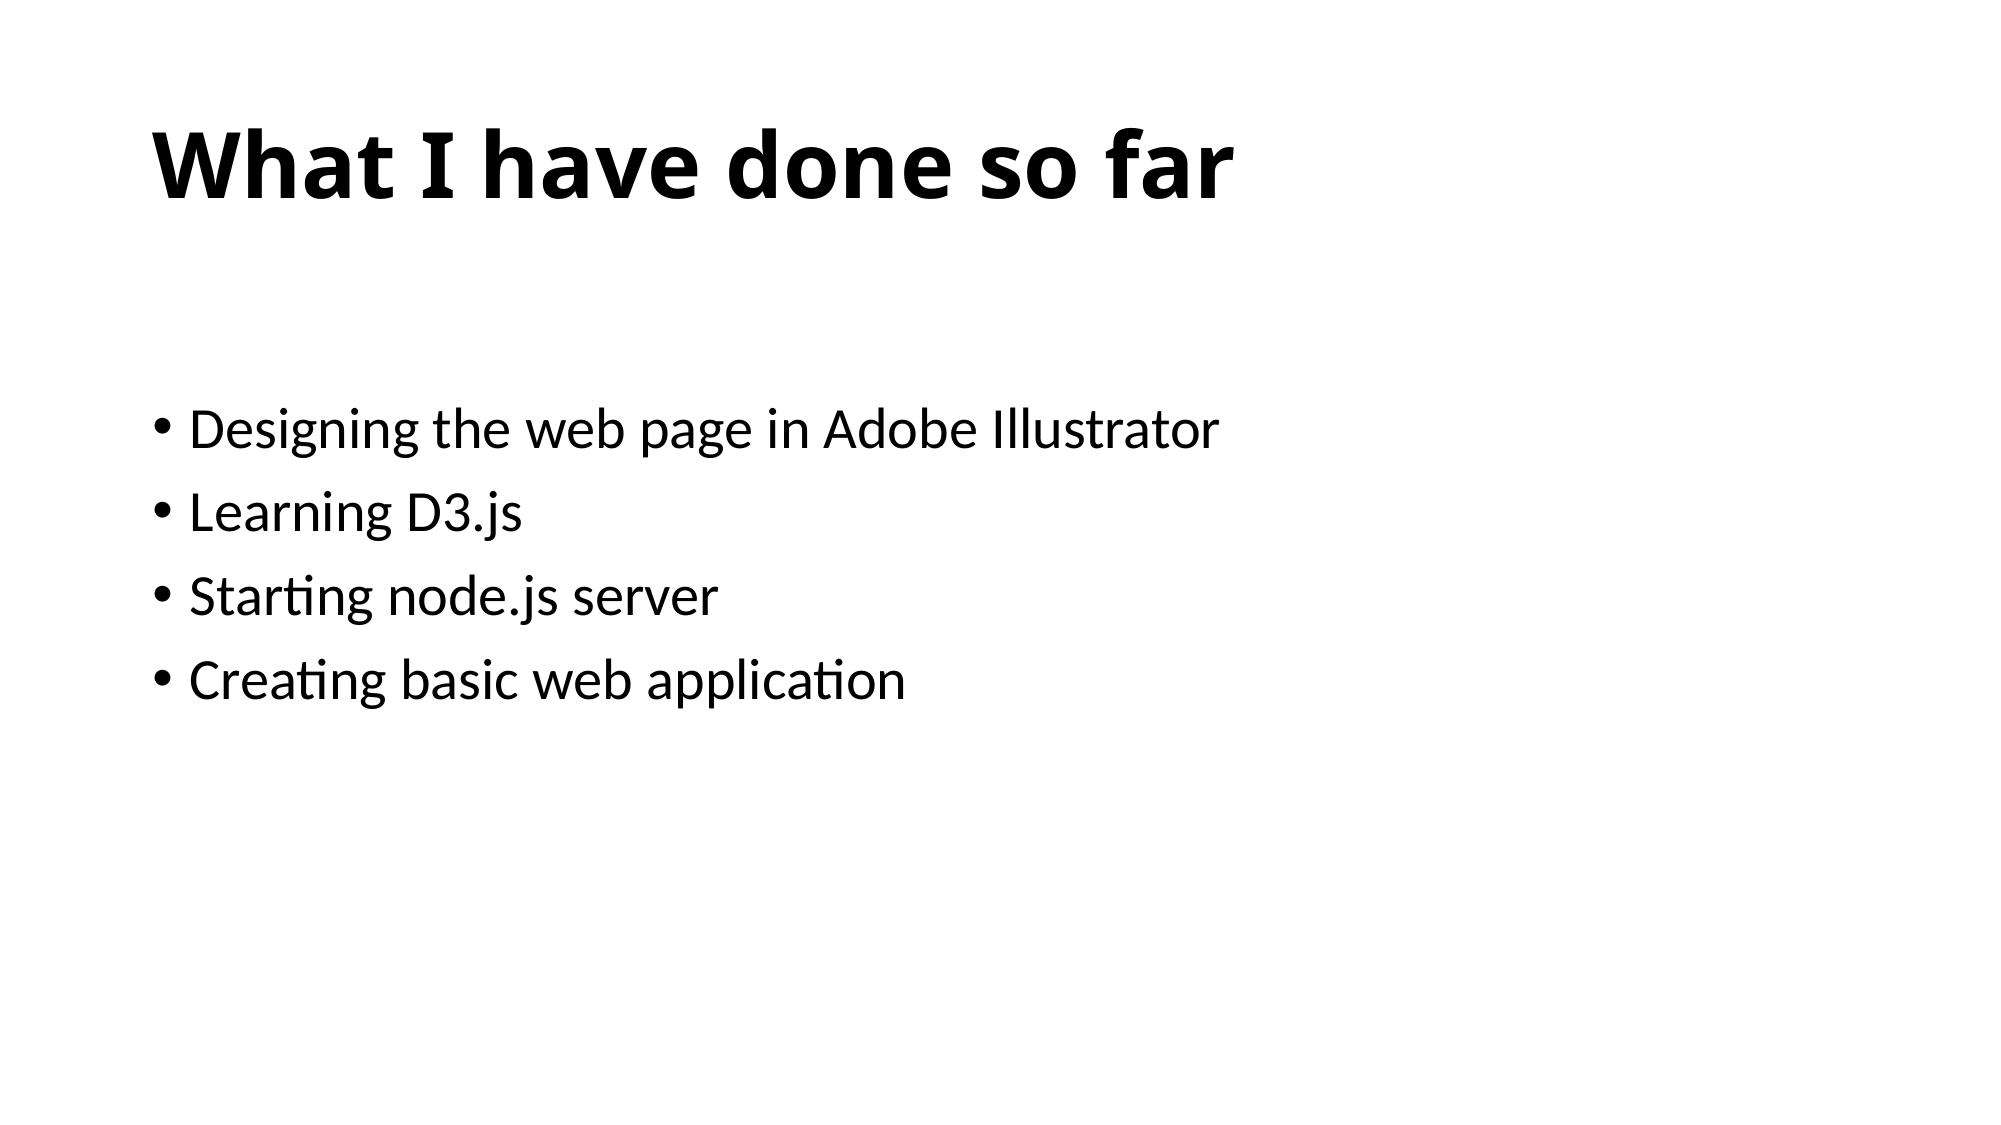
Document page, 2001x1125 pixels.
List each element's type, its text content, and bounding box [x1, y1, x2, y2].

title What I have done so far [137, 59, 1863, 278]
list Designing the web page in Adobe Illustrator Learning D3.js Starting node.js server Creating basic web application [137, 299, 1863, 1014]
